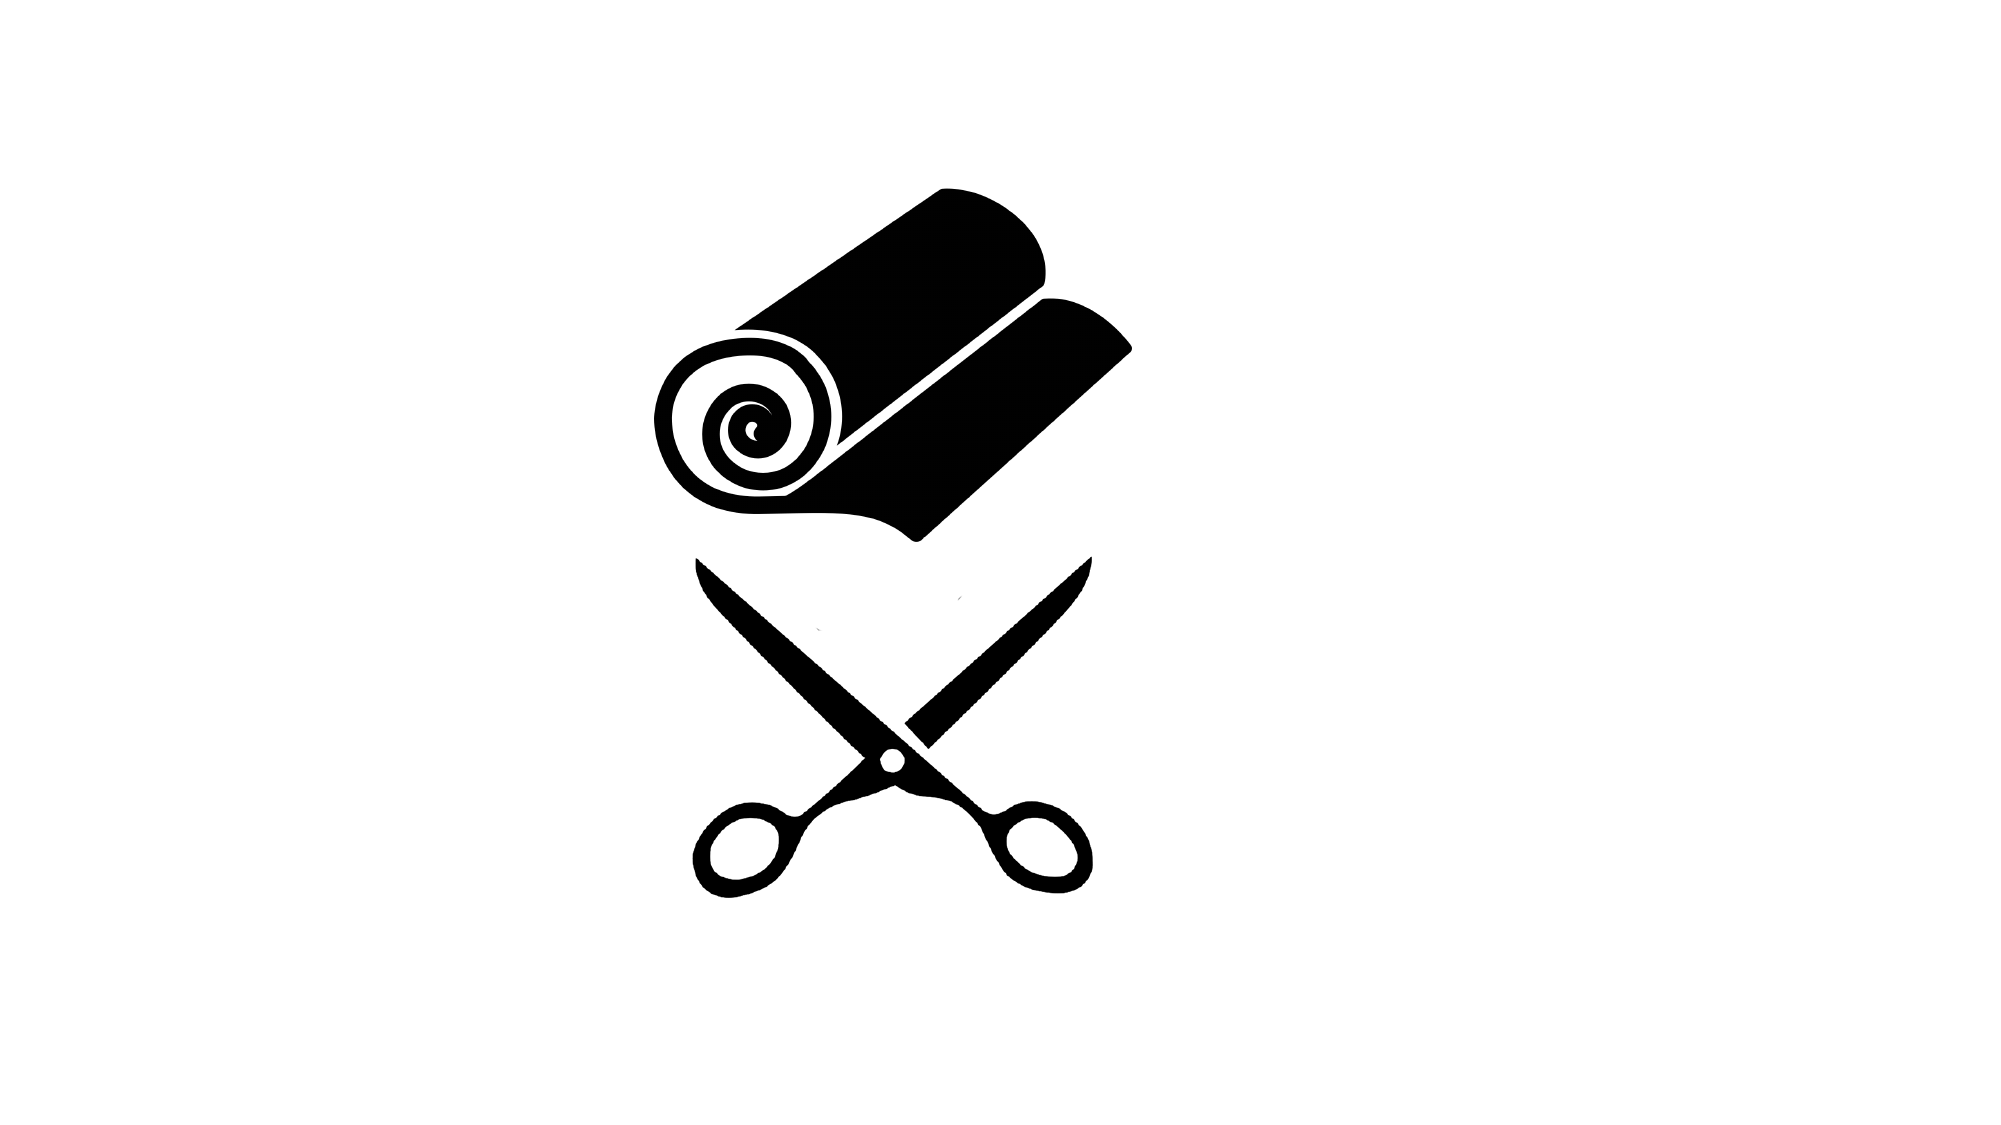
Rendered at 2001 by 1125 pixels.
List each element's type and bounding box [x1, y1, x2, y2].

picture [654, 126, 1132, 927]
